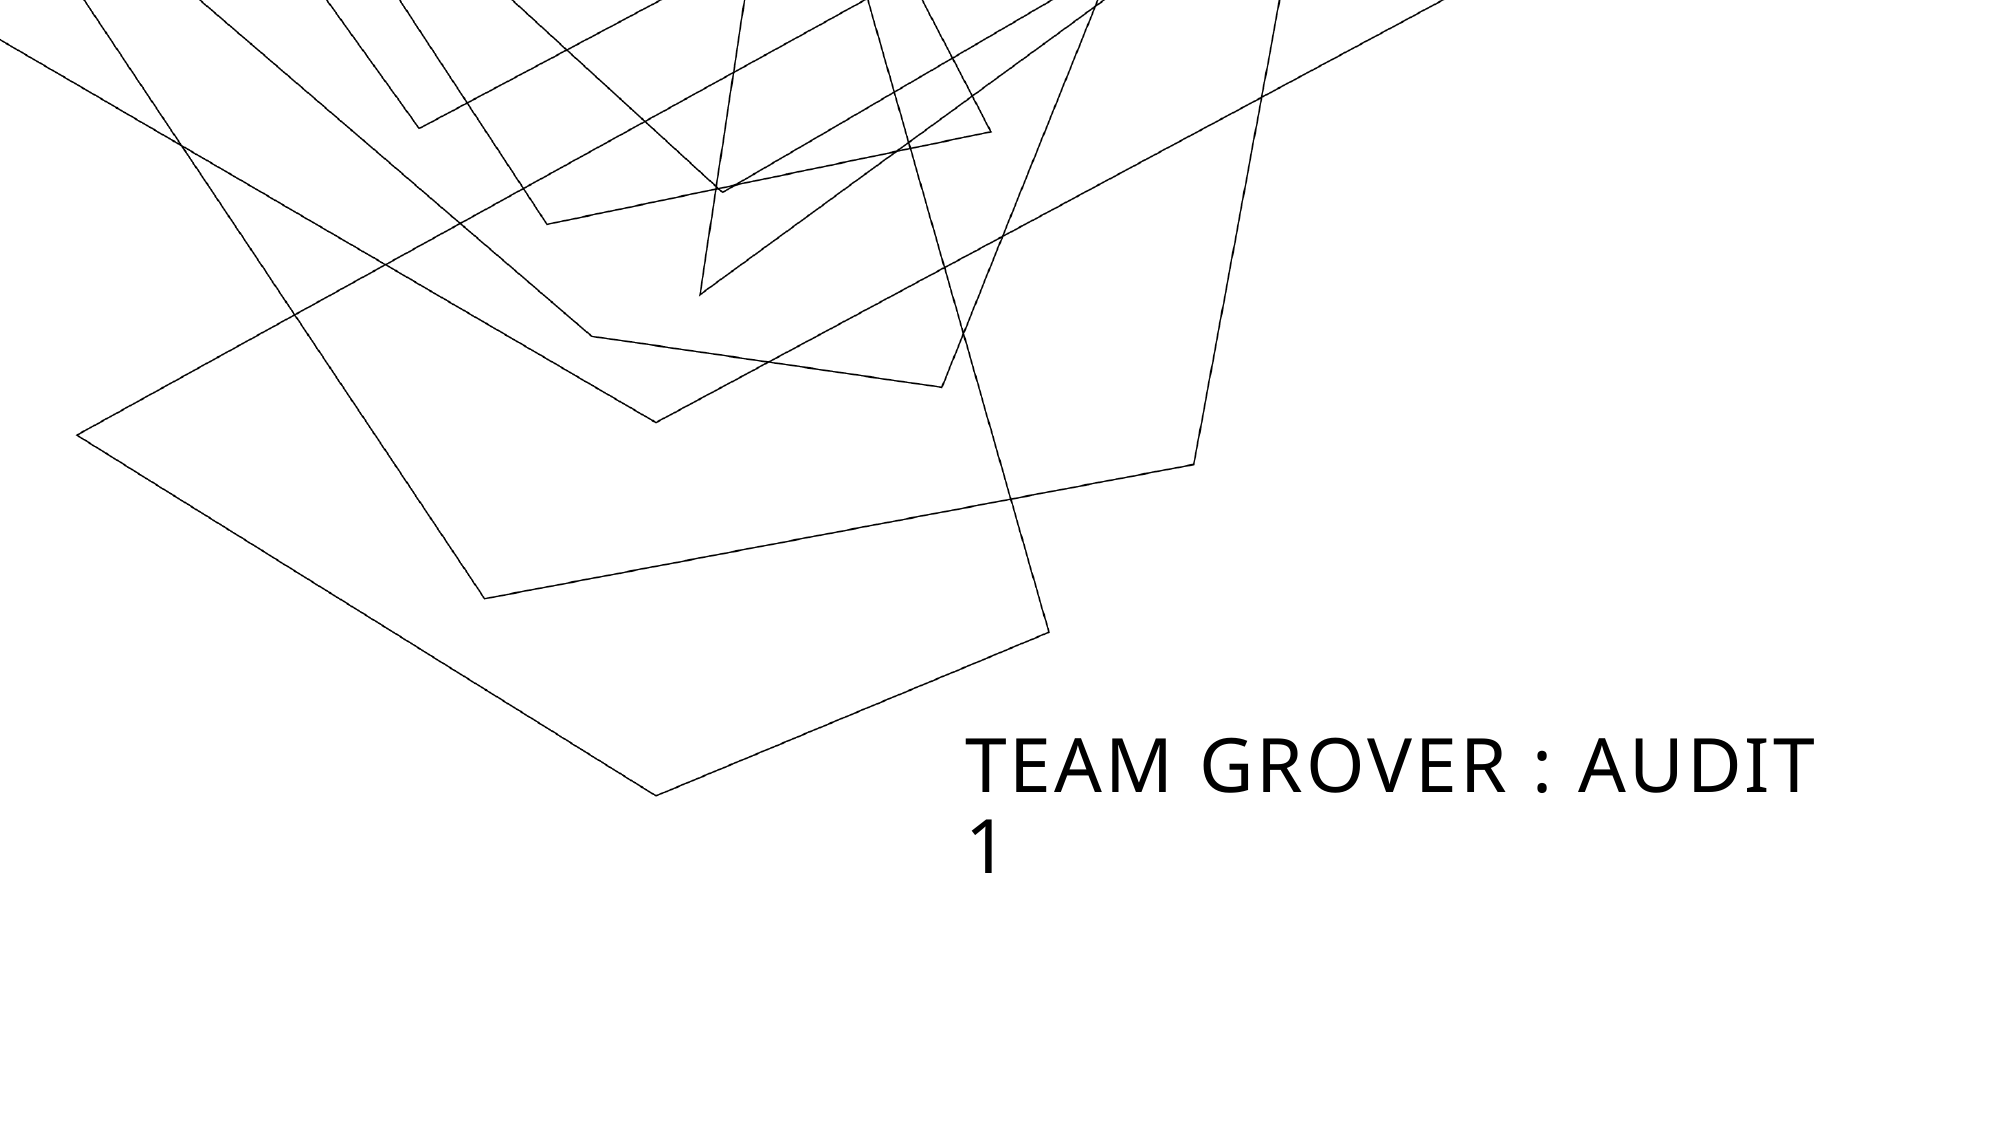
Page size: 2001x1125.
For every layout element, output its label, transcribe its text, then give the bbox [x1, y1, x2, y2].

title TEAM grover : audit 1 [950, 546, 1868, 1072]
picture [0, 0, 1557, 830]
